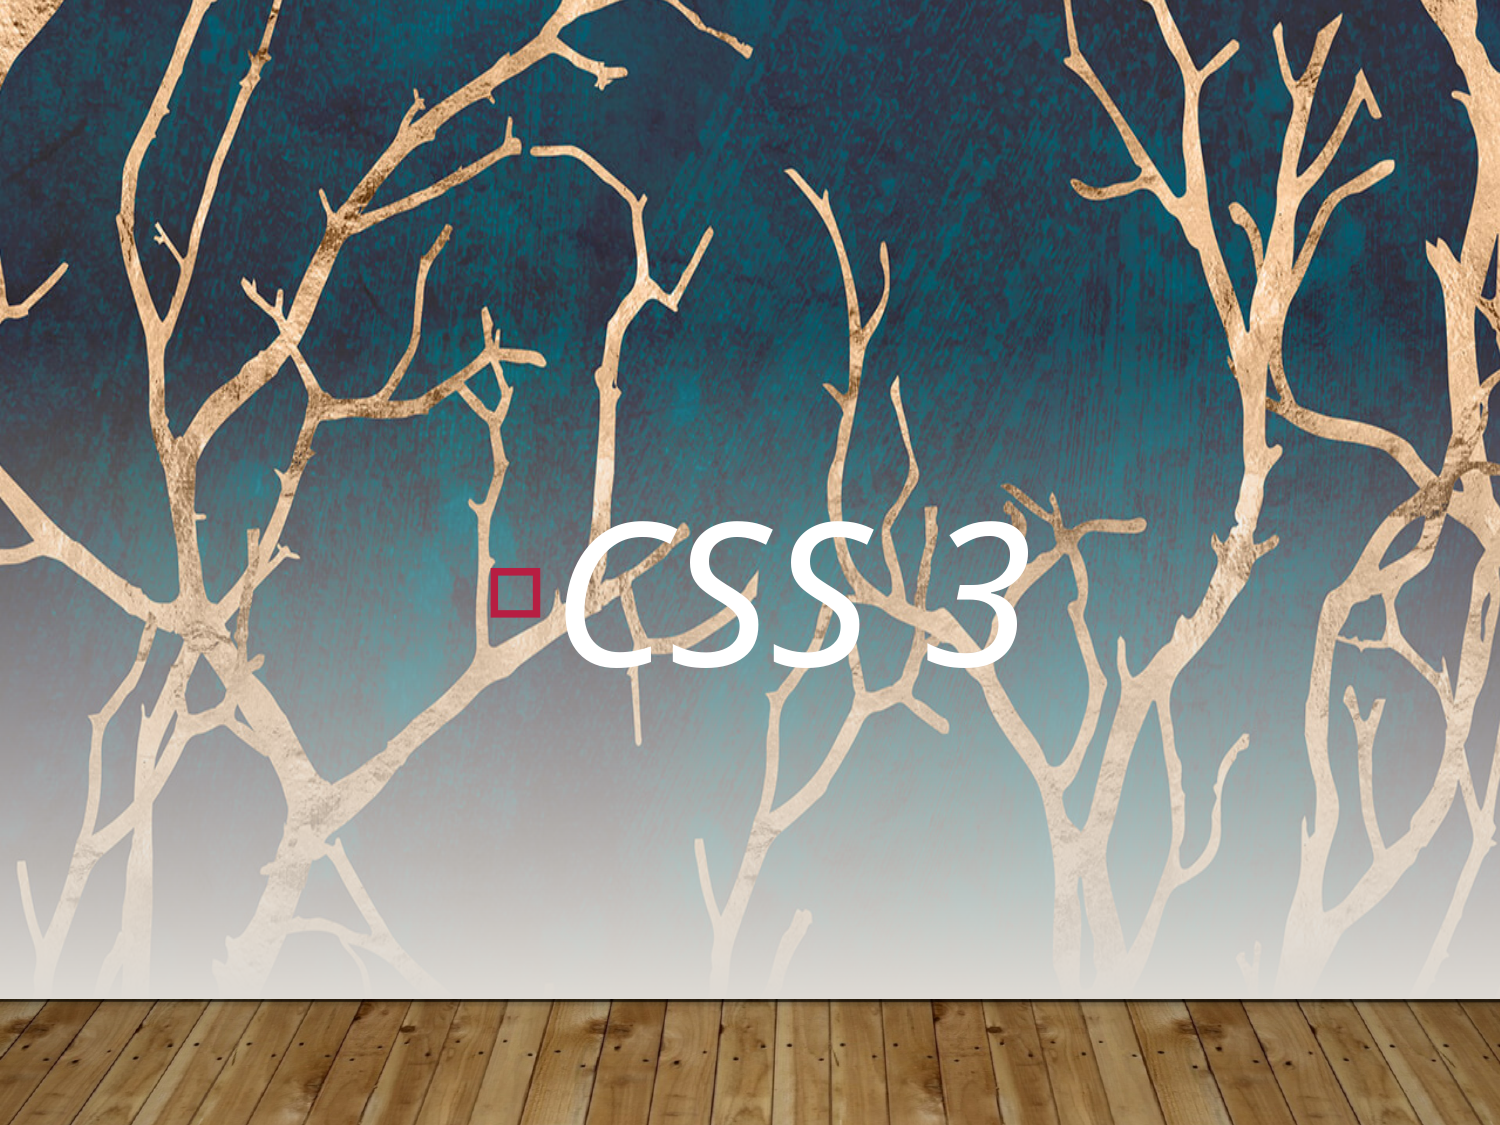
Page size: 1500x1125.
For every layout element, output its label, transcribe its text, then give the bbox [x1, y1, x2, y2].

picture [0, 999, 1500, 1125]
list CSS 3 [455, 235, 1045, 890]
picture [0, 0, 1500, 395]
